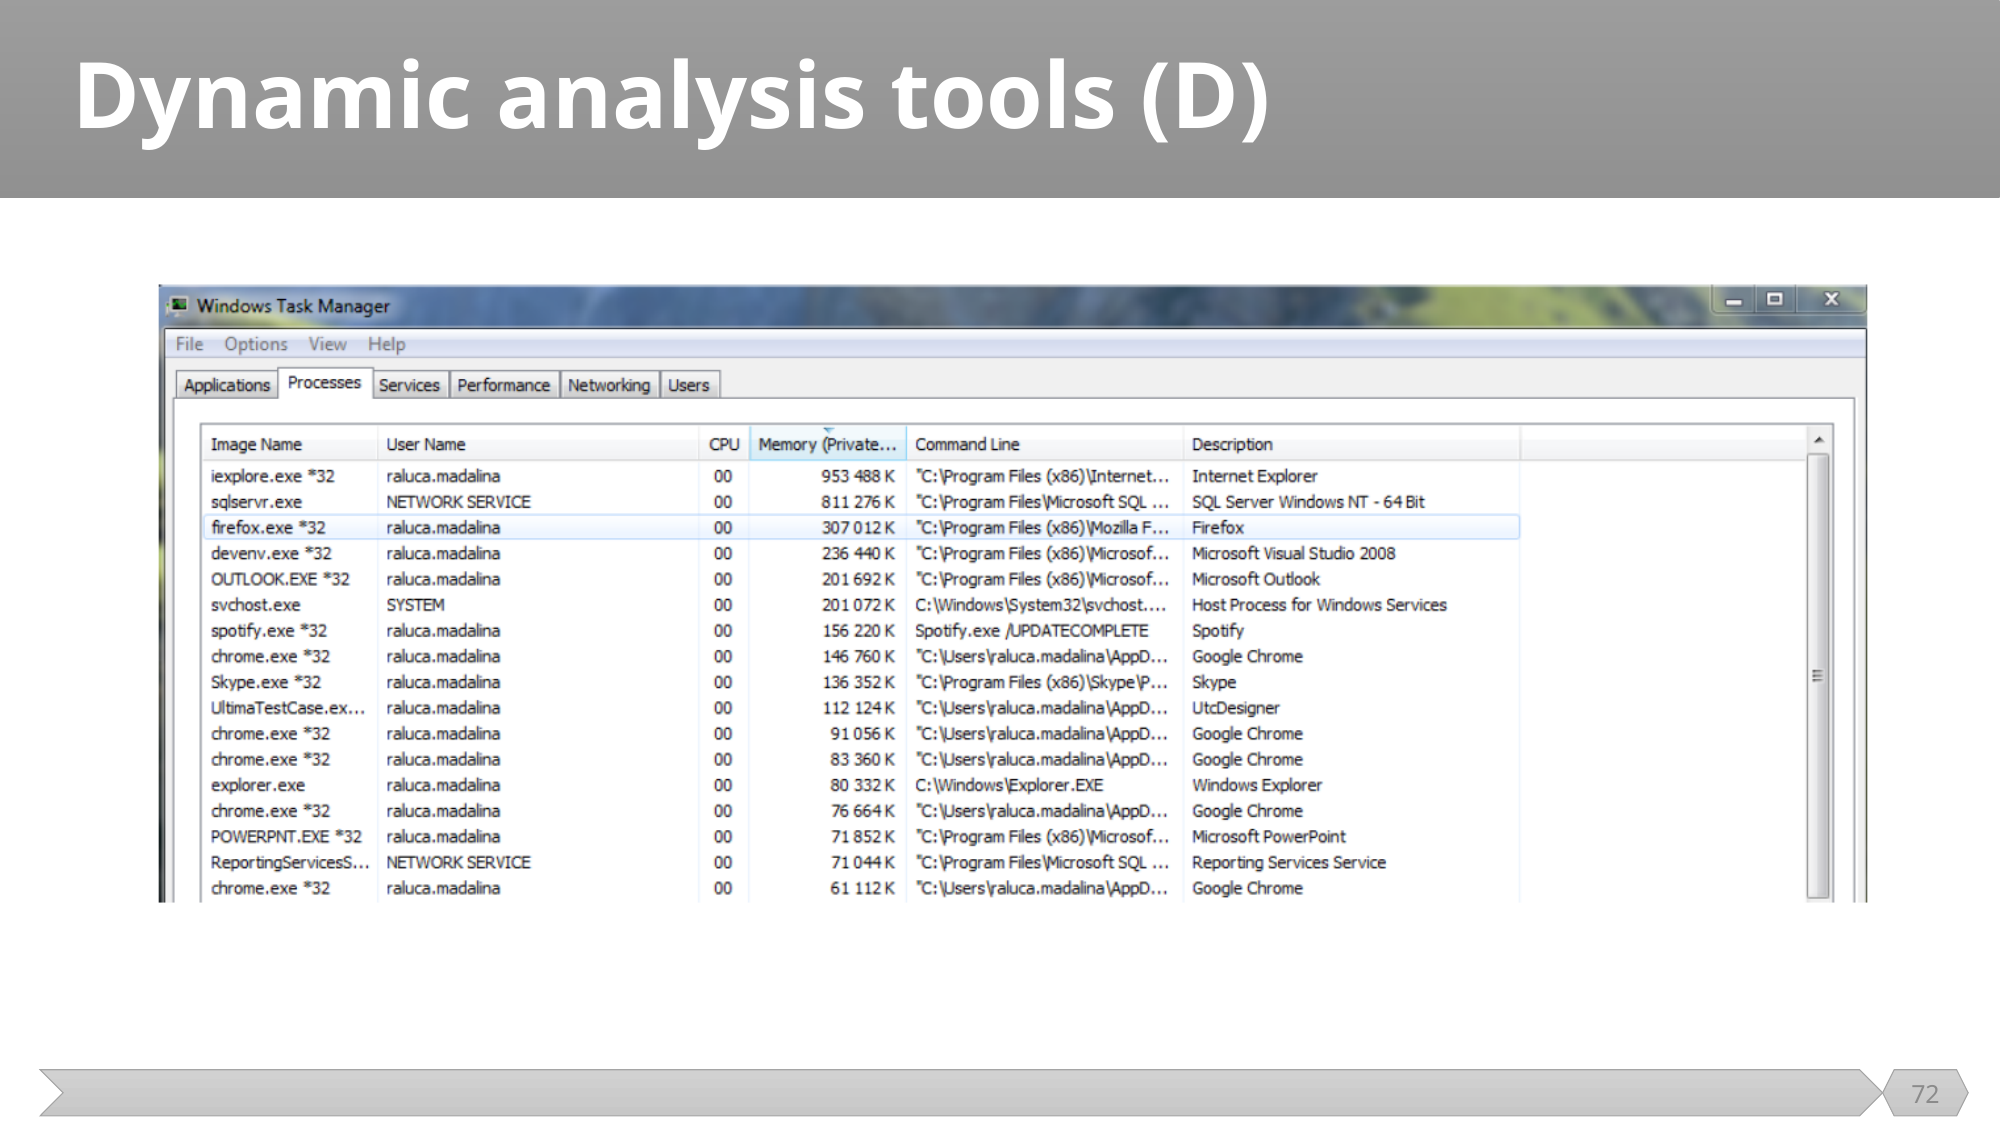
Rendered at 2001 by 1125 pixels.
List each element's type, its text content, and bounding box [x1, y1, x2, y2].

slide_number 72 [1882, 1065, 1969, 1125]
picture [151, 278, 1874, 908]
title Dynamic analysis tools (D) [56, 0, 1969, 199]
